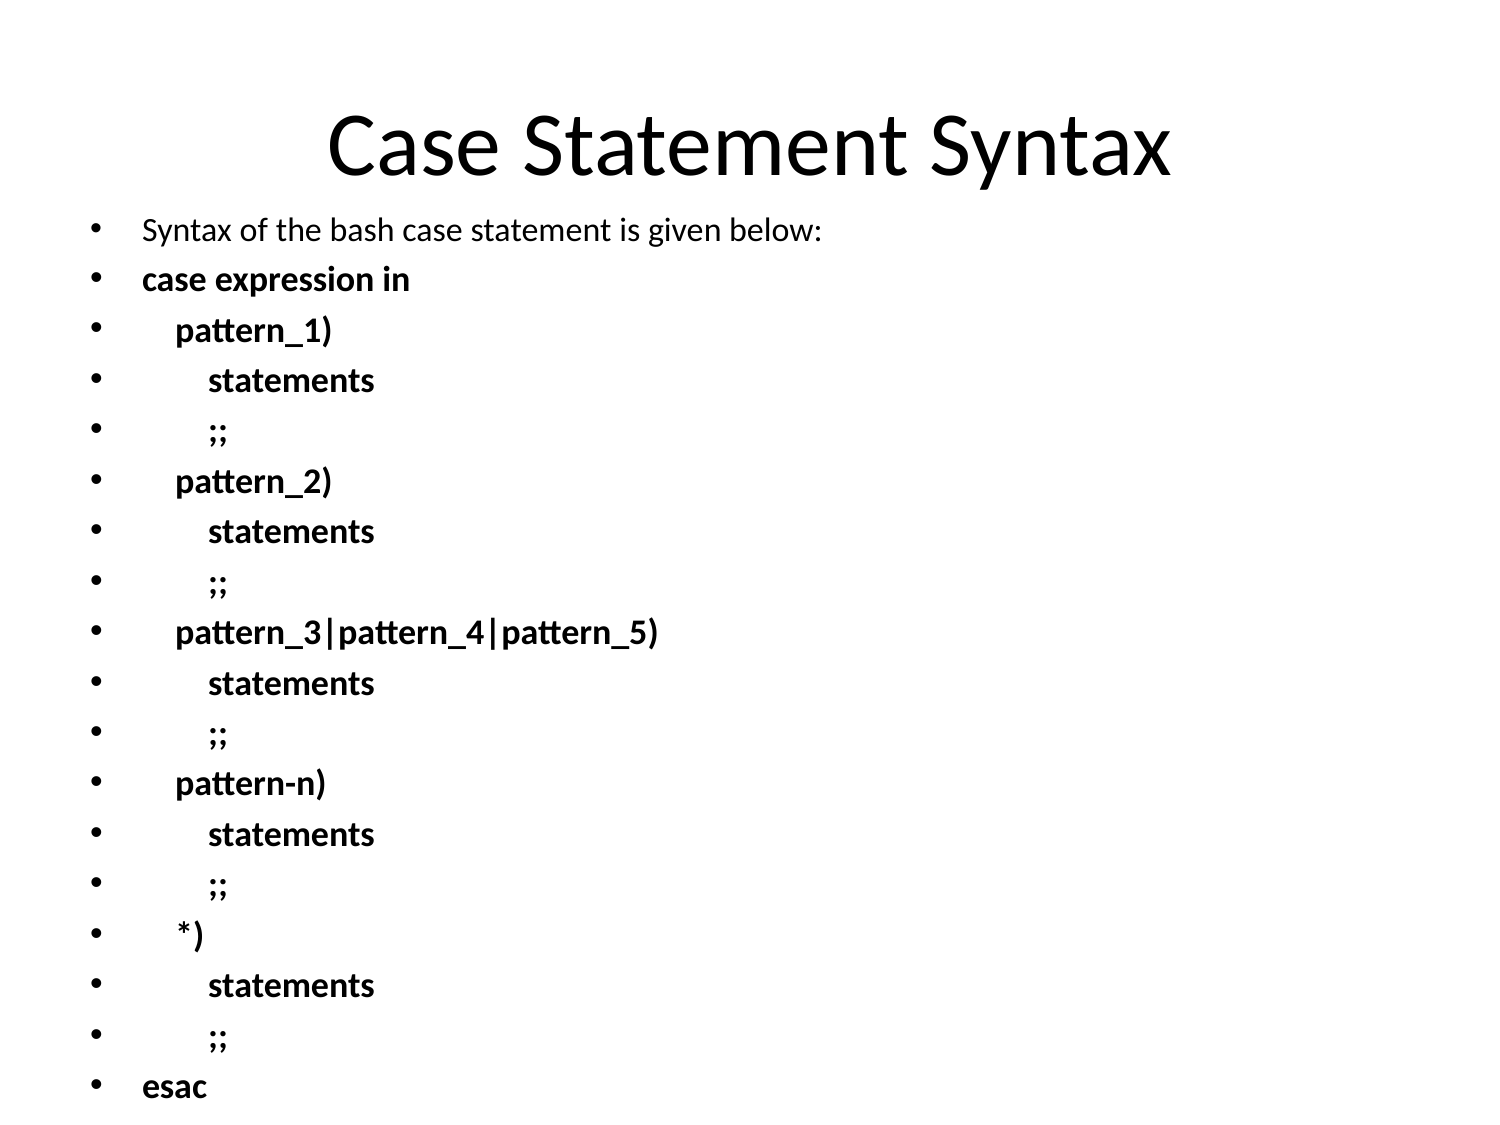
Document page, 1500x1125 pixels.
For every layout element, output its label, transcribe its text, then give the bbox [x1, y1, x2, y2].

list Syntax of the bash case statement is given below: case expression in pattern_1) statements ;; pattern_2) statements ;; pattern_3|pattern_4|pattern_5) statements ;; pattern-n) statements ;; *) statements ;; esac [75, 200, 1425, 1125]
title Case Statement Syntax [75, 45, 1425, 200]
